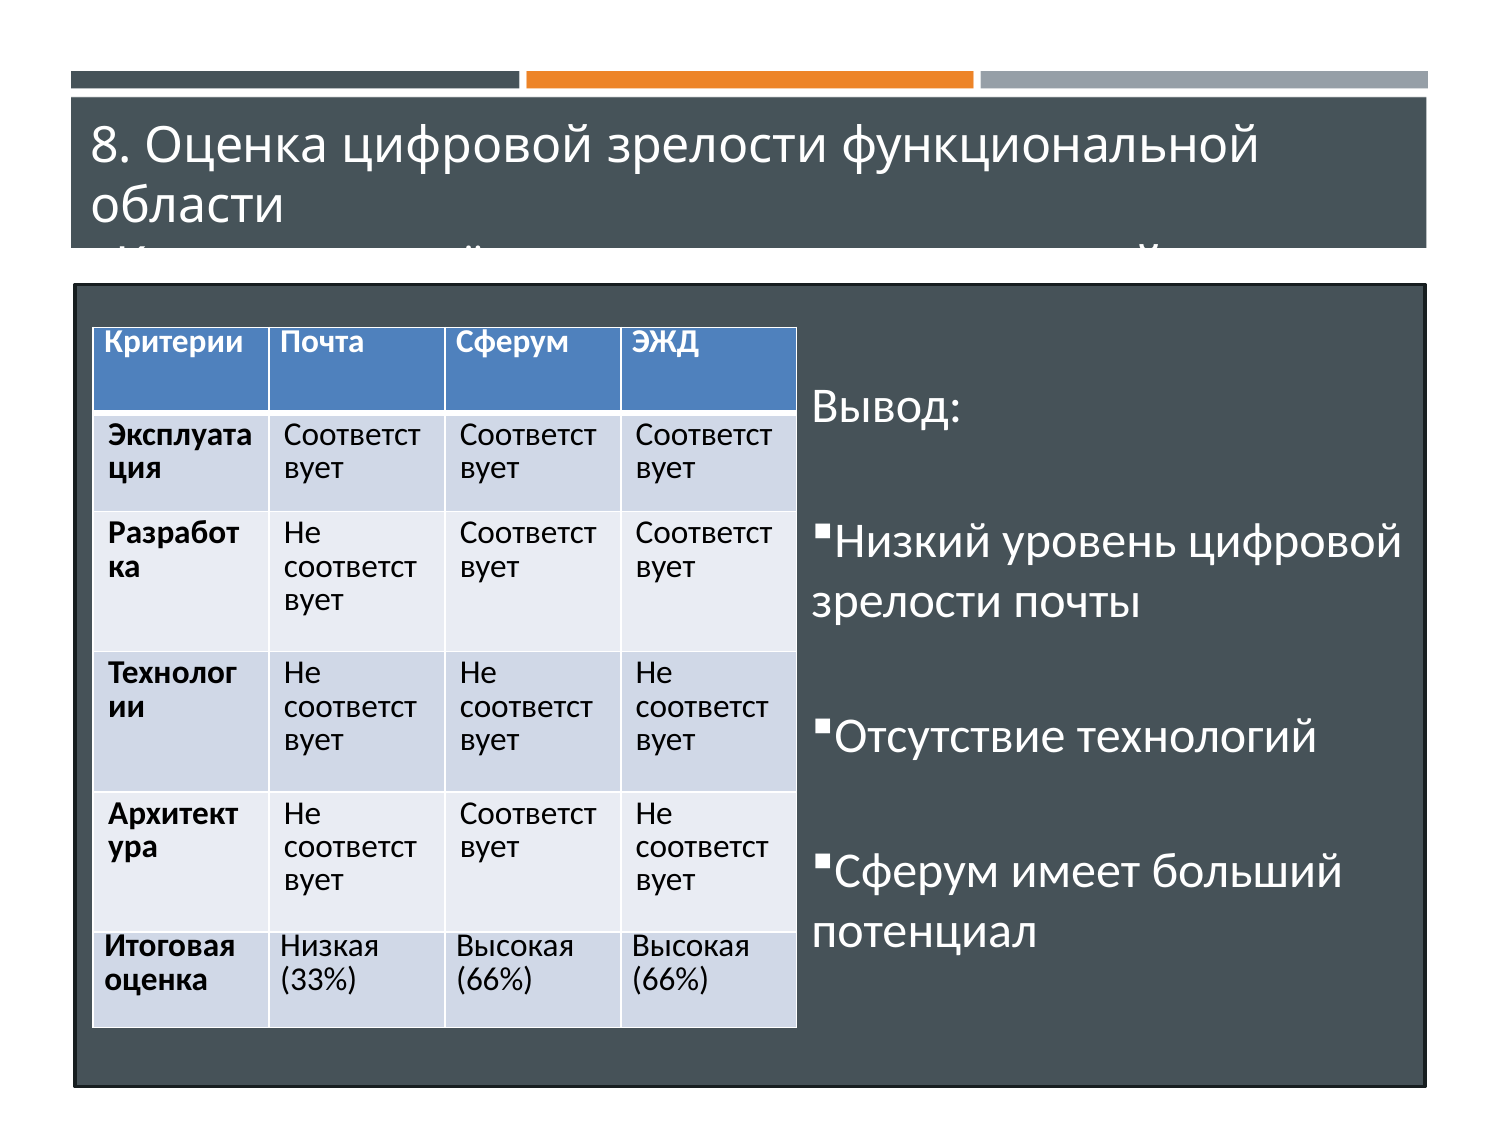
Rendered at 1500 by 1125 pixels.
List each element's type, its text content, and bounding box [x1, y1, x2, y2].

title 8. Оценка цифровой зрелости функциональной области «Контроль и учёт внеурочных мероприятий» [87, 110, 1402, 281]
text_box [72, 282, 1428, 1089]
picture [71, 71, 1428, 248]
